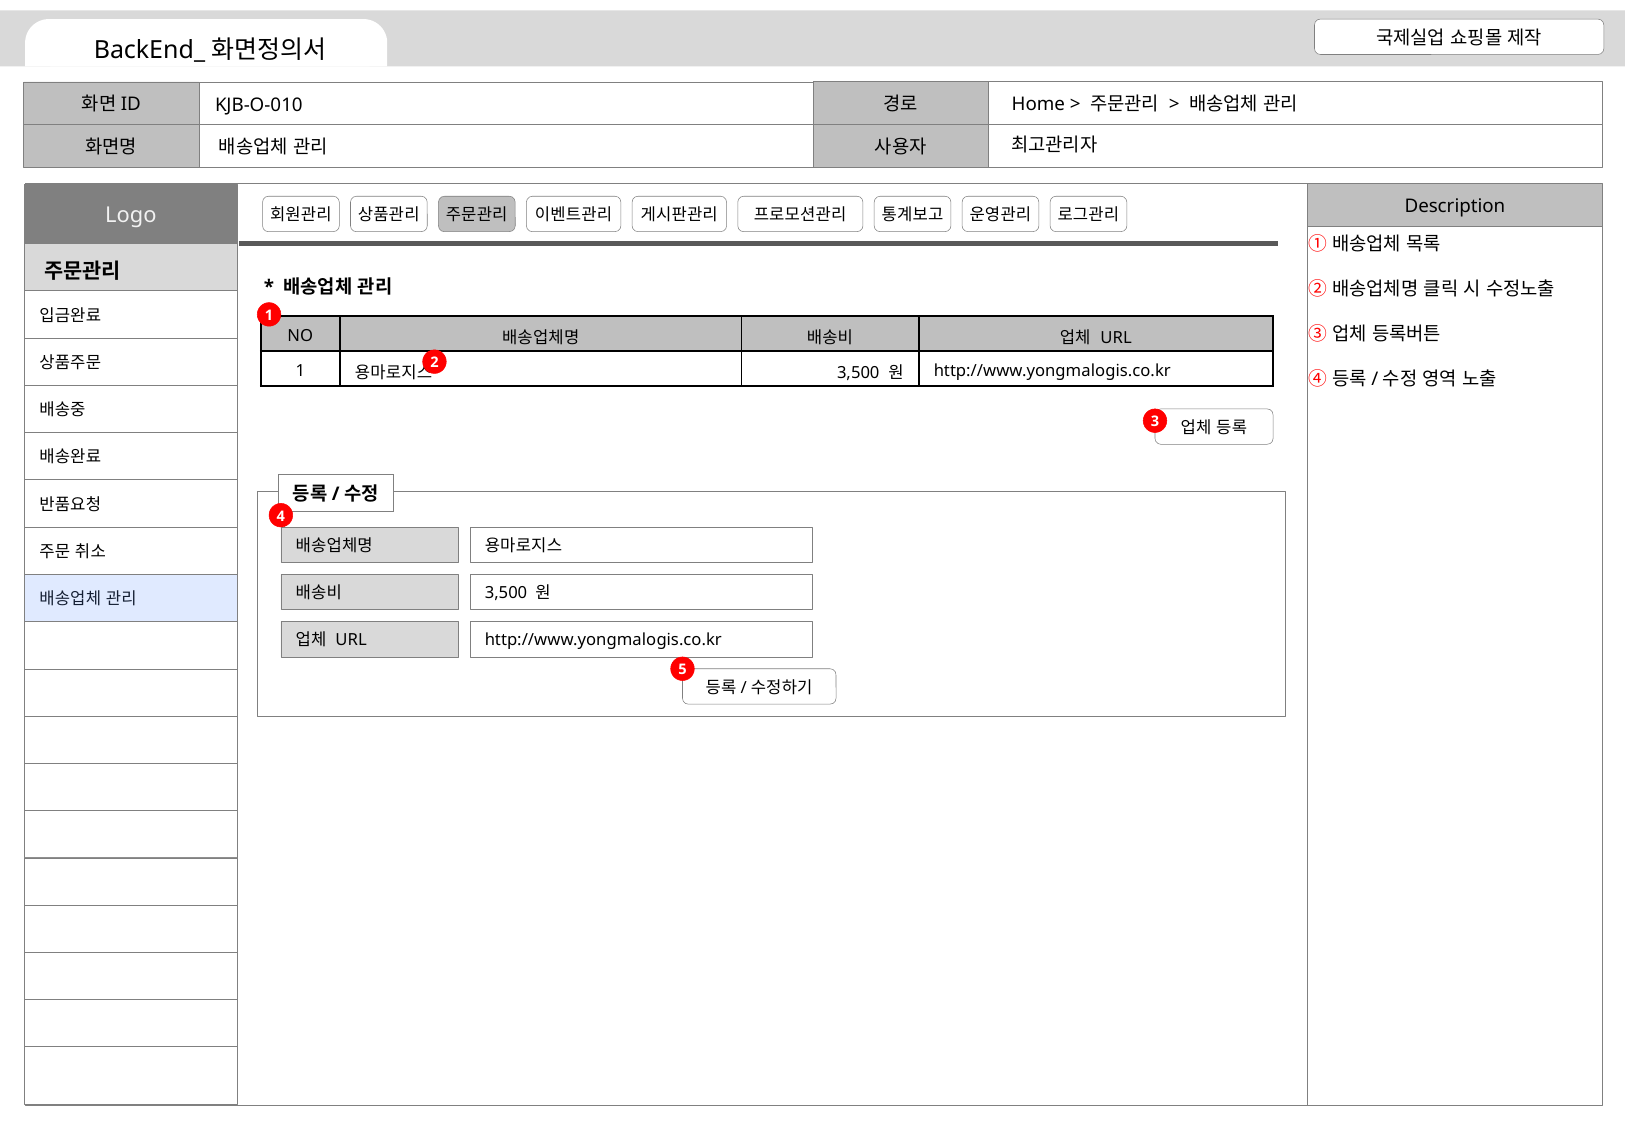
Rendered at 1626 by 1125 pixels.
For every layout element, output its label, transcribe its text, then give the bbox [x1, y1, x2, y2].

text_box * 배송업체 관리 [249, 267, 408, 305]
text_box 배송업체 관리 [204, 127, 343, 165]
table_cell http://www.yongmalogis.co.kr [920, 352, 1272, 385]
text_box 3,500 원 [468, 572, 815, 612]
text_box 2 [420, 347, 449, 376]
text_box 배송비 [279, 572, 460, 612]
text_box [255, 489, 1287, 718]
text_box 배송업체명 [279, 525, 460, 564]
text_box [22, 572, 239, 624]
text_box 배송업체 목록 배송업체명 클릭 시 수정노출 업체 등록버튼 등록/수정 영역 노출 [1307, 230, 1606, 1108]
table_header 업체 URL [920, 317, 1272, 350]
text_box 용마로지스 [468, 525, 815, 564]
text_box 4 [266, 501, 295, 530]
text_box 등록/수정하기 [680, 666, 839, 707]
text_box KJB-O-010 [200, 85, 318, 123]
text_box Home > 주문관리 > 배송업체 관리 [996, 83, 1313, 122]
table_cell 3,500 원 [742, 352, 918, 385]
table_cell 1 [262, 352, 339, 385]
text_box 3 [1141, 406, 1169, 435]
text_box 최고관리자 [996, 125, 1113, 163]
text_box 5 [668, 654, 697, 683]
text_box 등록/수정 [278, 474, 394, 512]
table_header 배송업체명 [341, 317, 741, 350]
text_box 업체 URL [279, 619, 460, 659]
text_box http://www.yongmalogis.co.kr [468, 619, 815, 659]
table_header 배송비 [742, 317, 918, 350]
table_header NO [262, 317, 339, 350]
table_cell 용마로지스 [341, 352, 741, 385]
text_box 업체 등록 [1152, 406, 1276, 447]
text_box 1 [255, 300, 283, 329]
